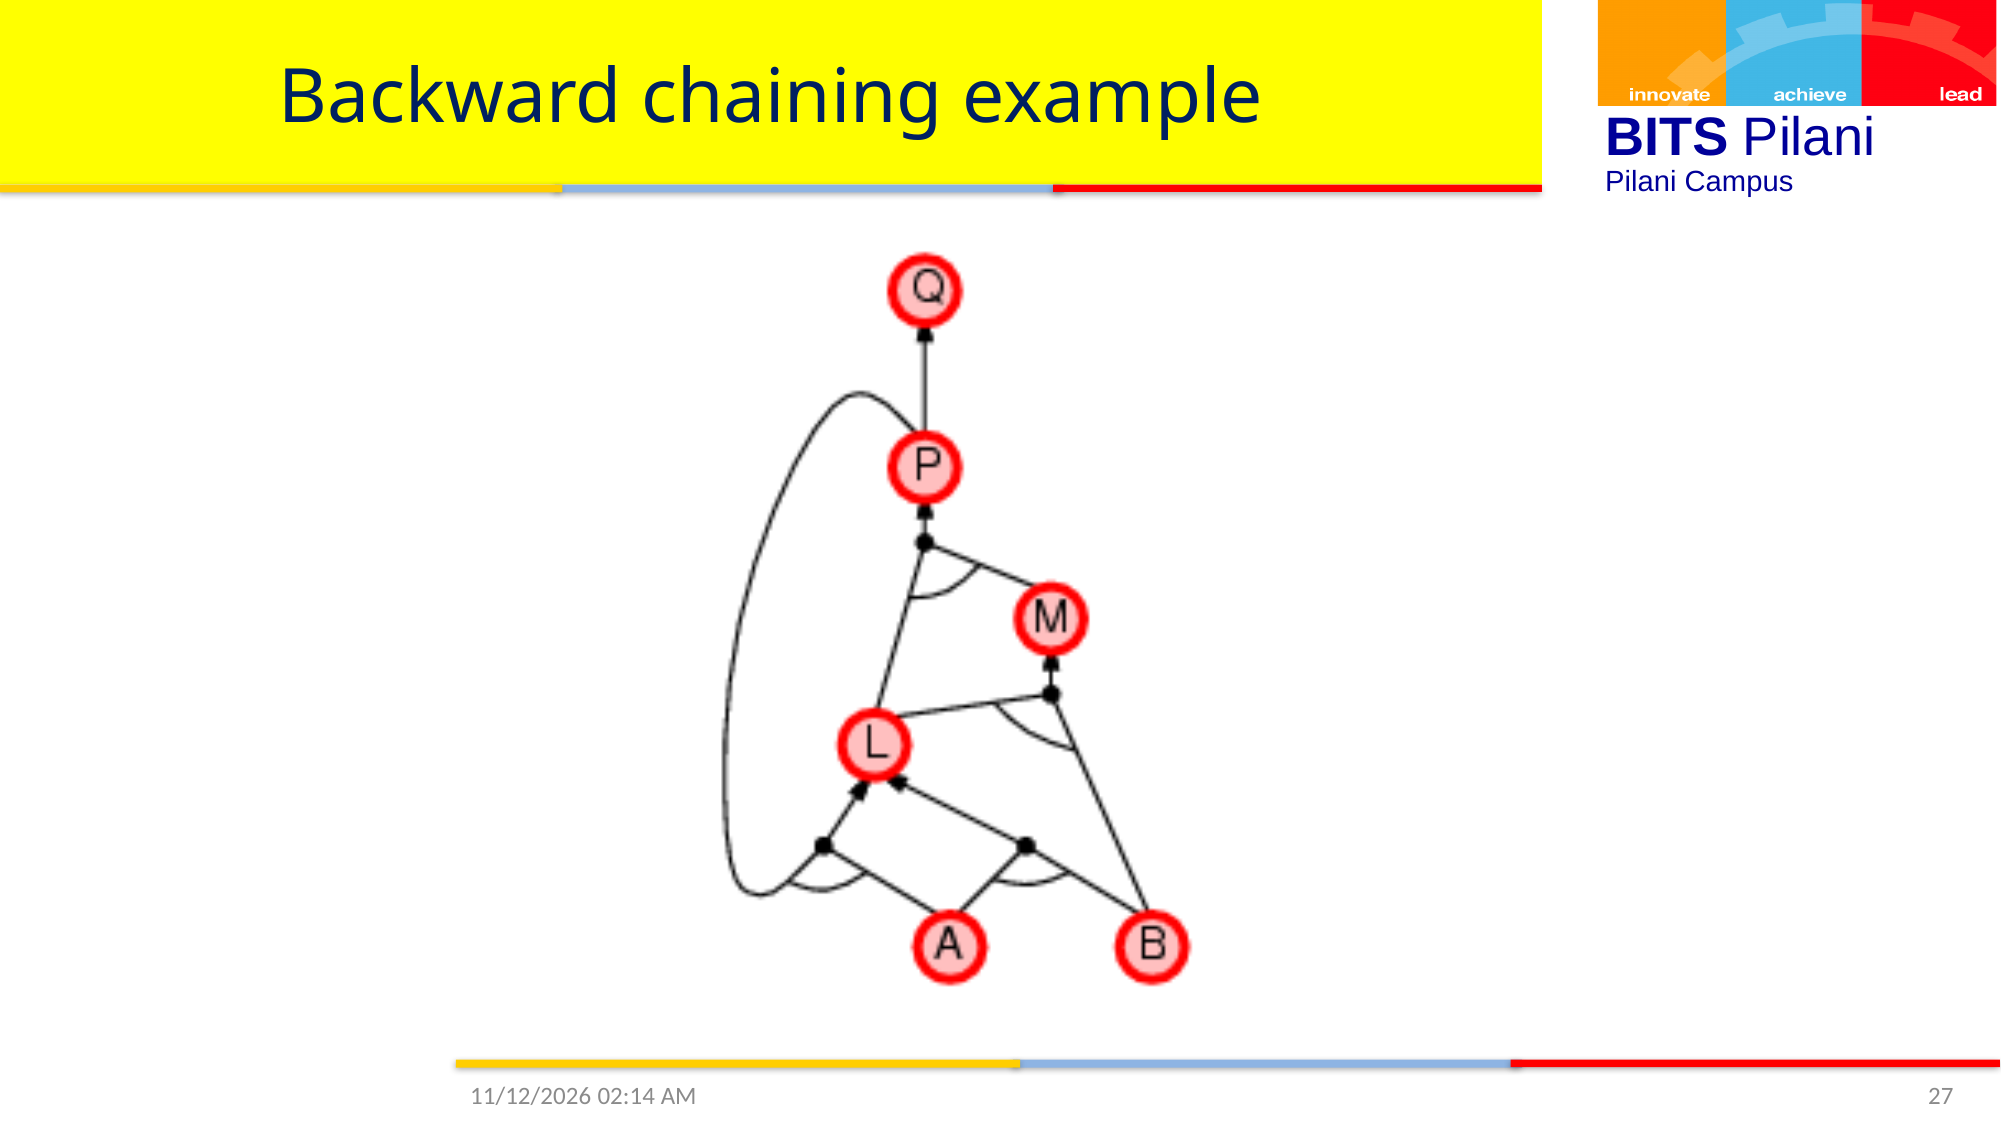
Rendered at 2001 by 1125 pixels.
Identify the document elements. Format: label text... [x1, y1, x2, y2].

picture [687, 237, 1209, 1013]
title Backward chaining example [0, 0, 1543, 185]
slide_number 27 [1749, 1065, 1969, 1125]
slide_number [455, 1065, 922, 1125]
picture [1597, 0, 1997, 106]
